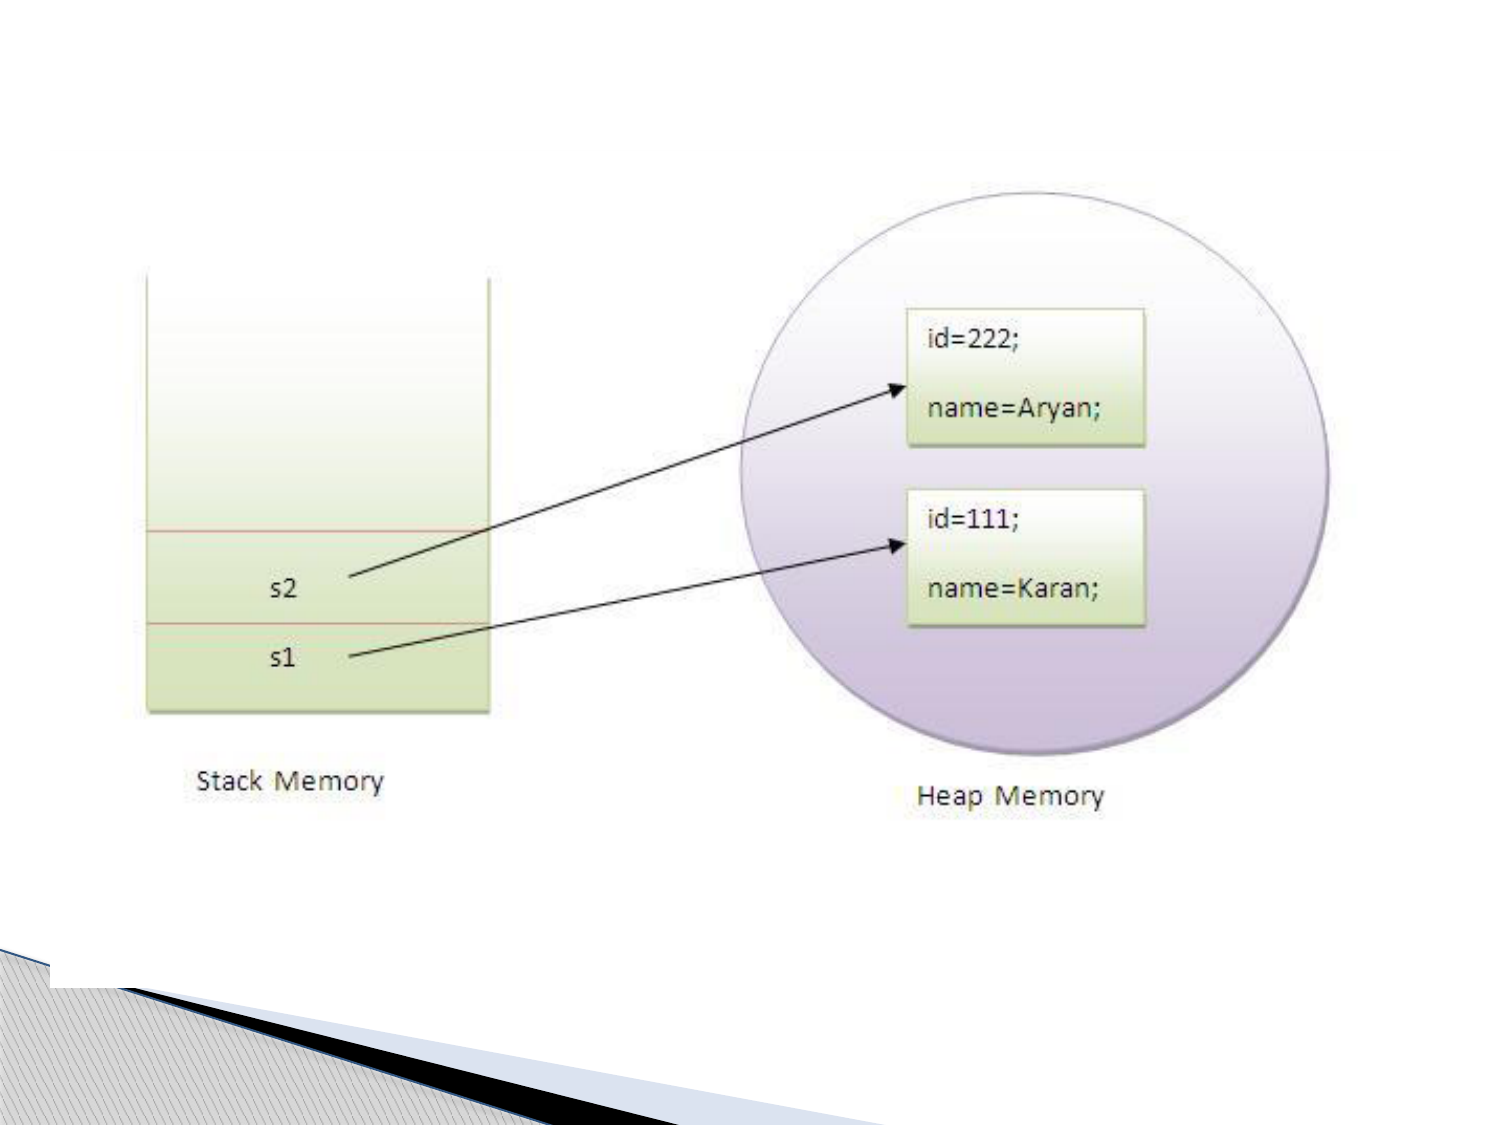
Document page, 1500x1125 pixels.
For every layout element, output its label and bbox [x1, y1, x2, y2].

list [49, 149, 1401, 988]
